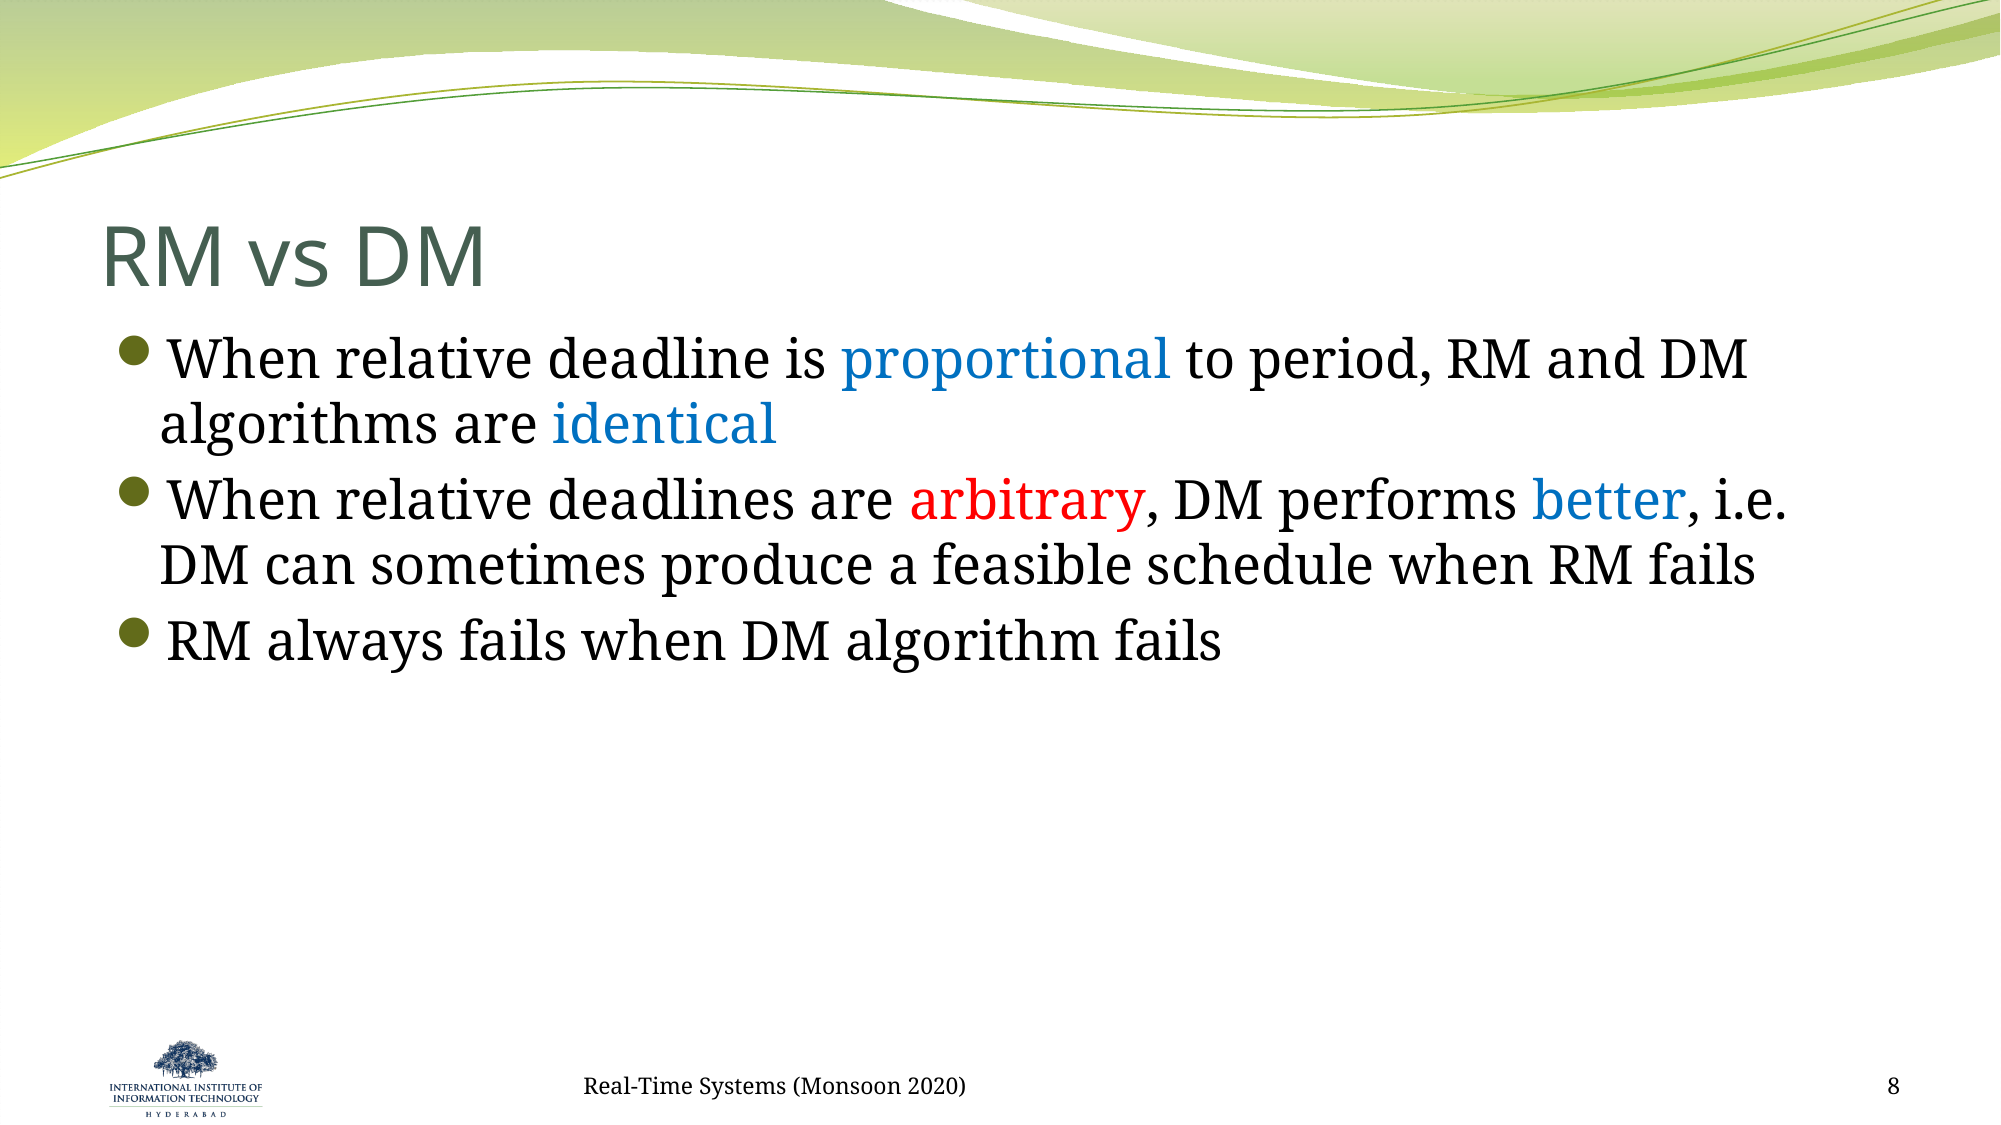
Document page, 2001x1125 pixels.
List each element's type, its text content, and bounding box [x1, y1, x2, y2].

slide_number 8 [1733, 1042, 1900, 1103]
list When relative deadline is proportional to period, RM and DM algorithms are identical When relative deadlines are arbitrary, DM performs better, i.e. DM can sometimes produce a feasible schedule when RM fails RM always fails when DM algorithm fails [99, 317, 1900, 1038]
picture [106, 1037, 266, 1120]
title RM vs DM [99, 115, 1900, 303]
footer Real-Time Systems (Monsoon 2020) [583, 1042, 1317, 1103]
